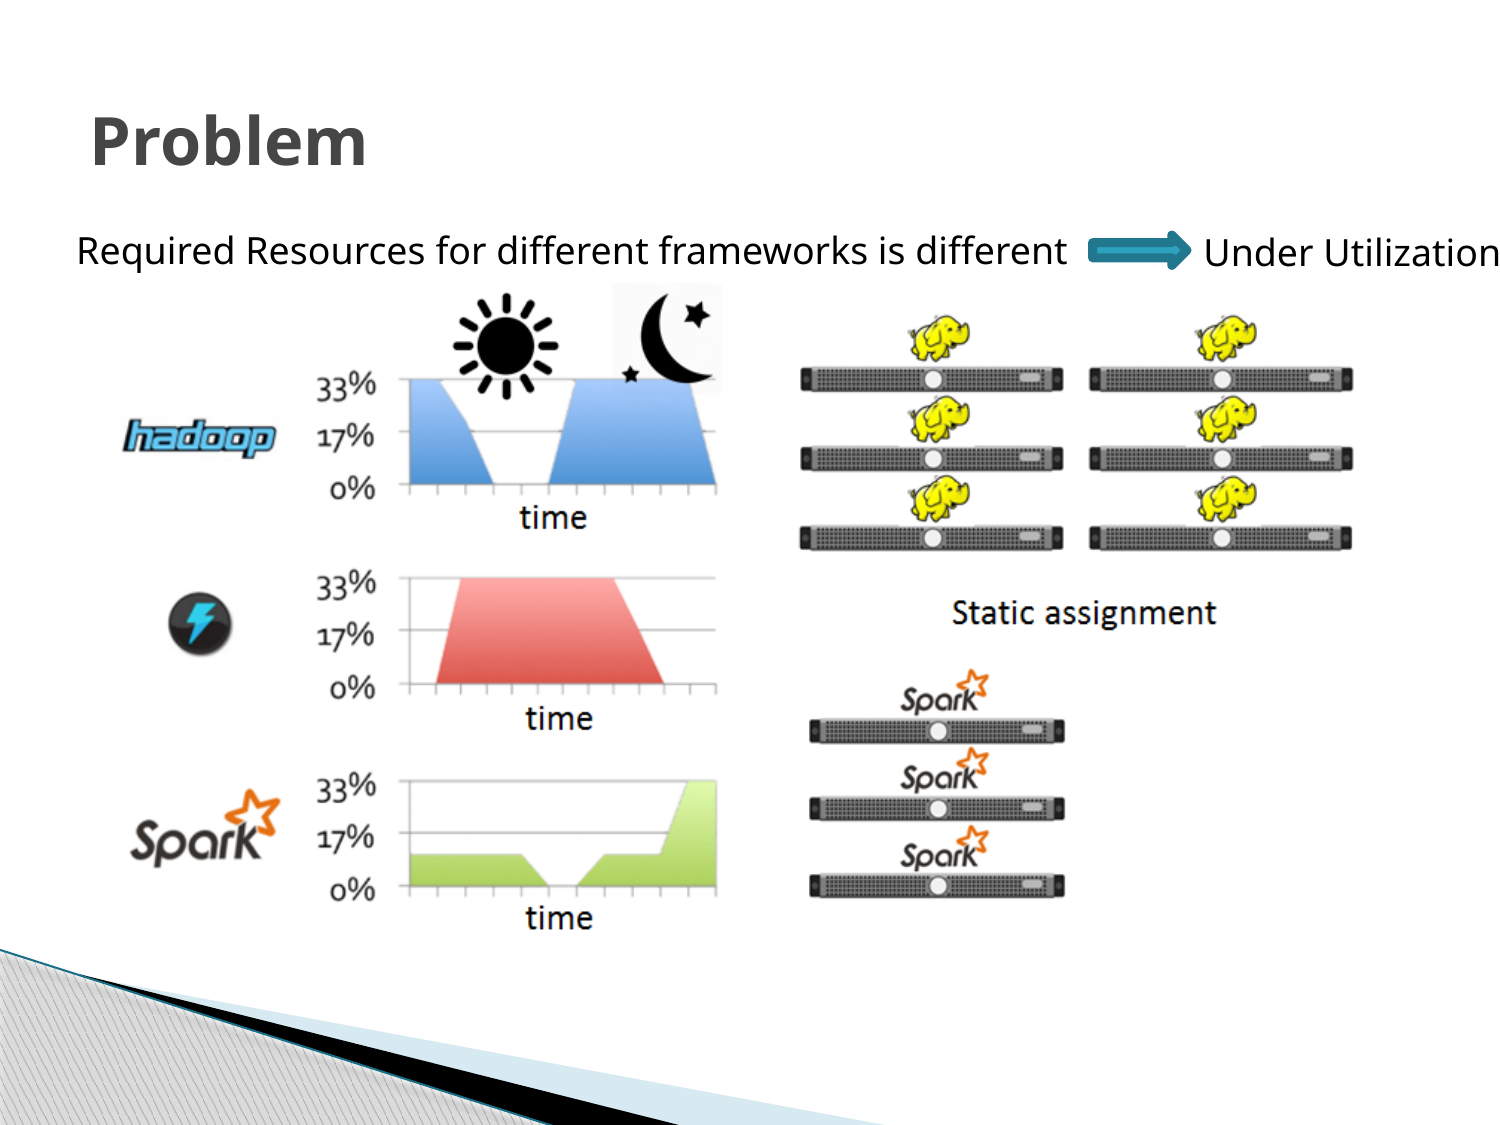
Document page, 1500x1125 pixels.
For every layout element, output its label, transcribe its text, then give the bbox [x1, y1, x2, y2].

title Problem [75, 45, 1425, 233]
text_box Required Resources for different frameworks is different [61, 219, 1084, 280]
text_box Under Utilization [1188, 221, 1500, 282]
text_box [1088, 230, 1188, 270]
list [74, 282, 1426, 946]
